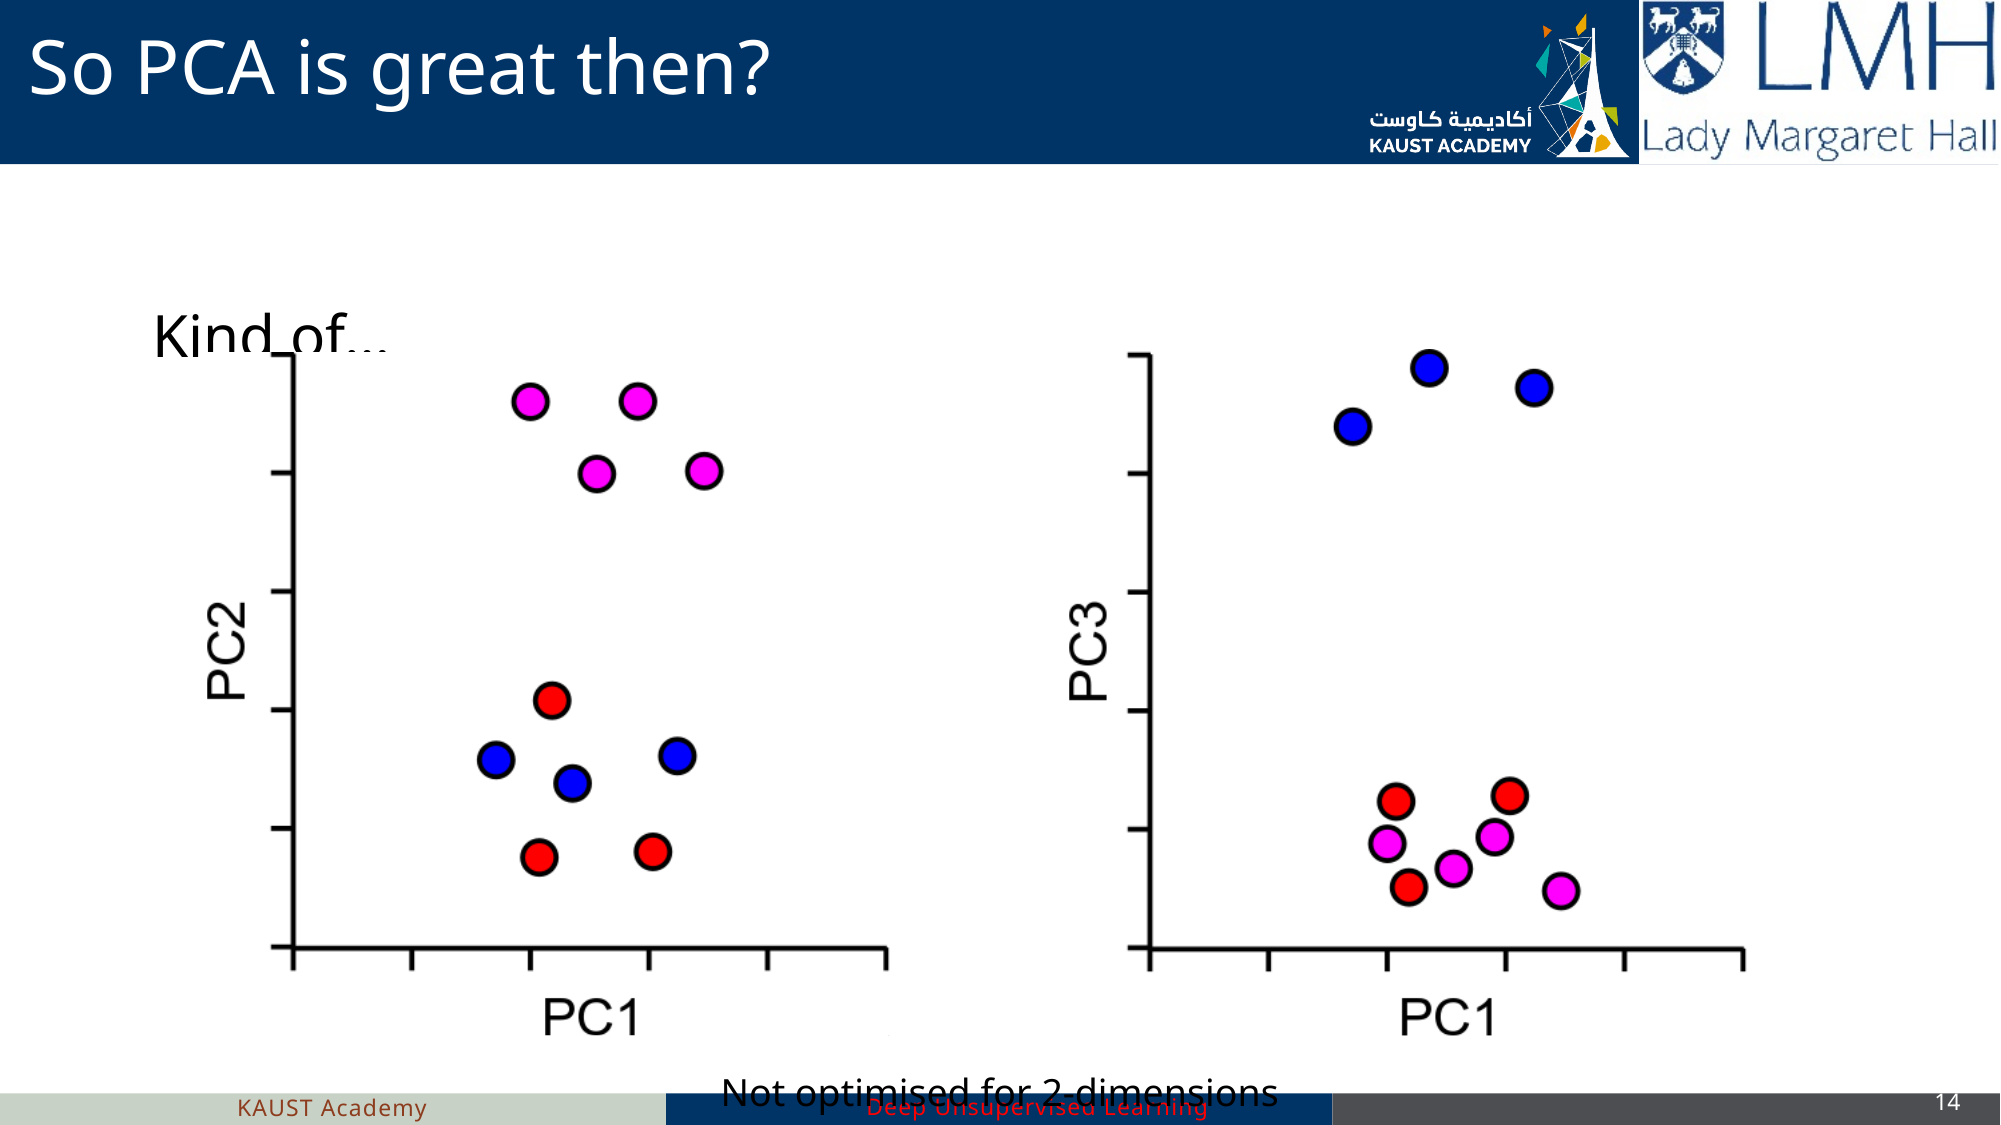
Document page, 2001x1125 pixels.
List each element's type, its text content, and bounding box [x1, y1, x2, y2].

title So PCA is great then? [14, 22, 1725, 132]
text_box Not optimised for 2-dimensions [705, 1061, 1295, 1122]
picture [205, 352, 890, 1038]
picture [1068, 349, 1747, 1038]
list Kind of… [137, 299, 1863, 1014]
picture [1360, 0, 2000, 165]
